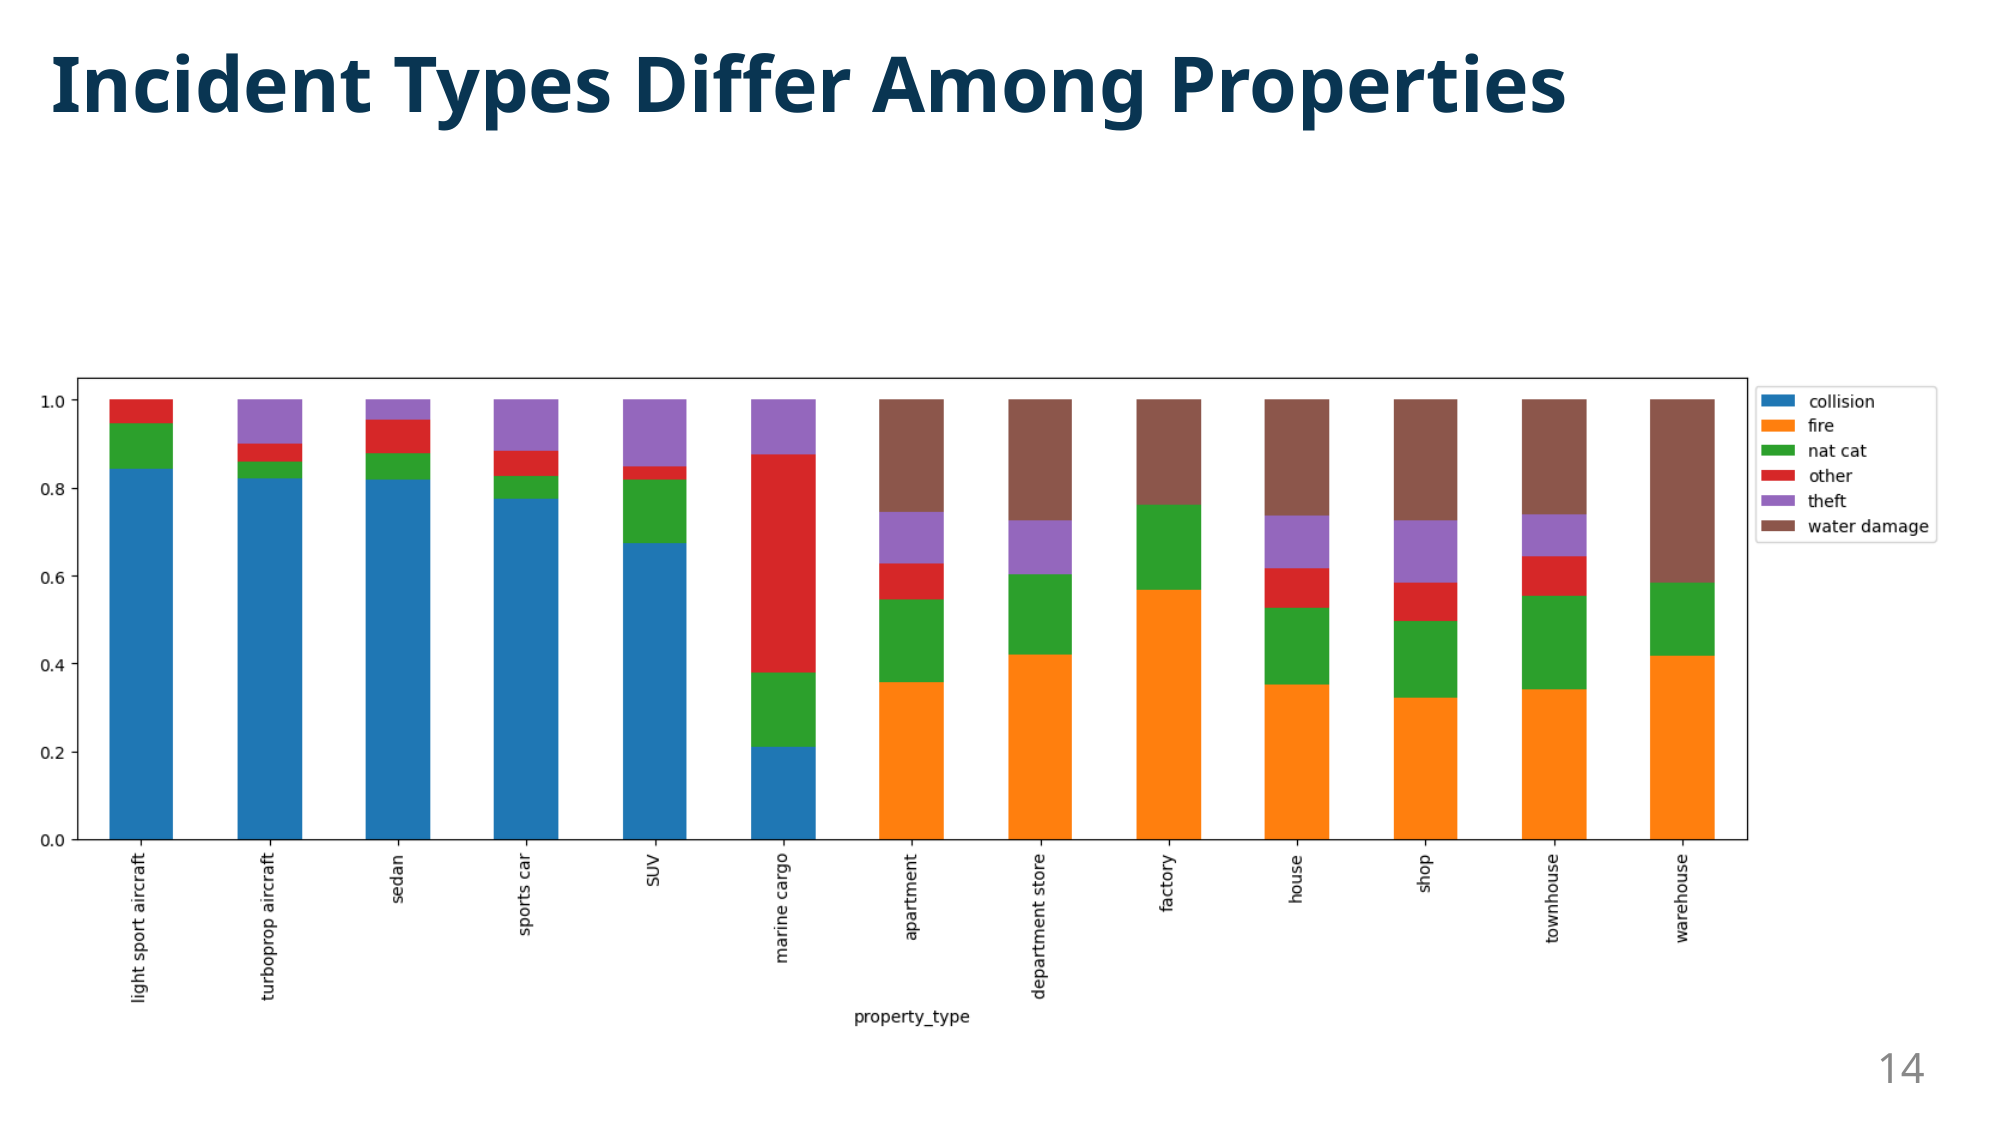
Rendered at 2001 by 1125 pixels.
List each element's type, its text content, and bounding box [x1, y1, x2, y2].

title Incident Types Differ Among Properties [36, 40, 1938, 134]
picture [27, 367, 1948, 1037]
slide_number ‹#› [1473, 1048, 1941, 1100]
